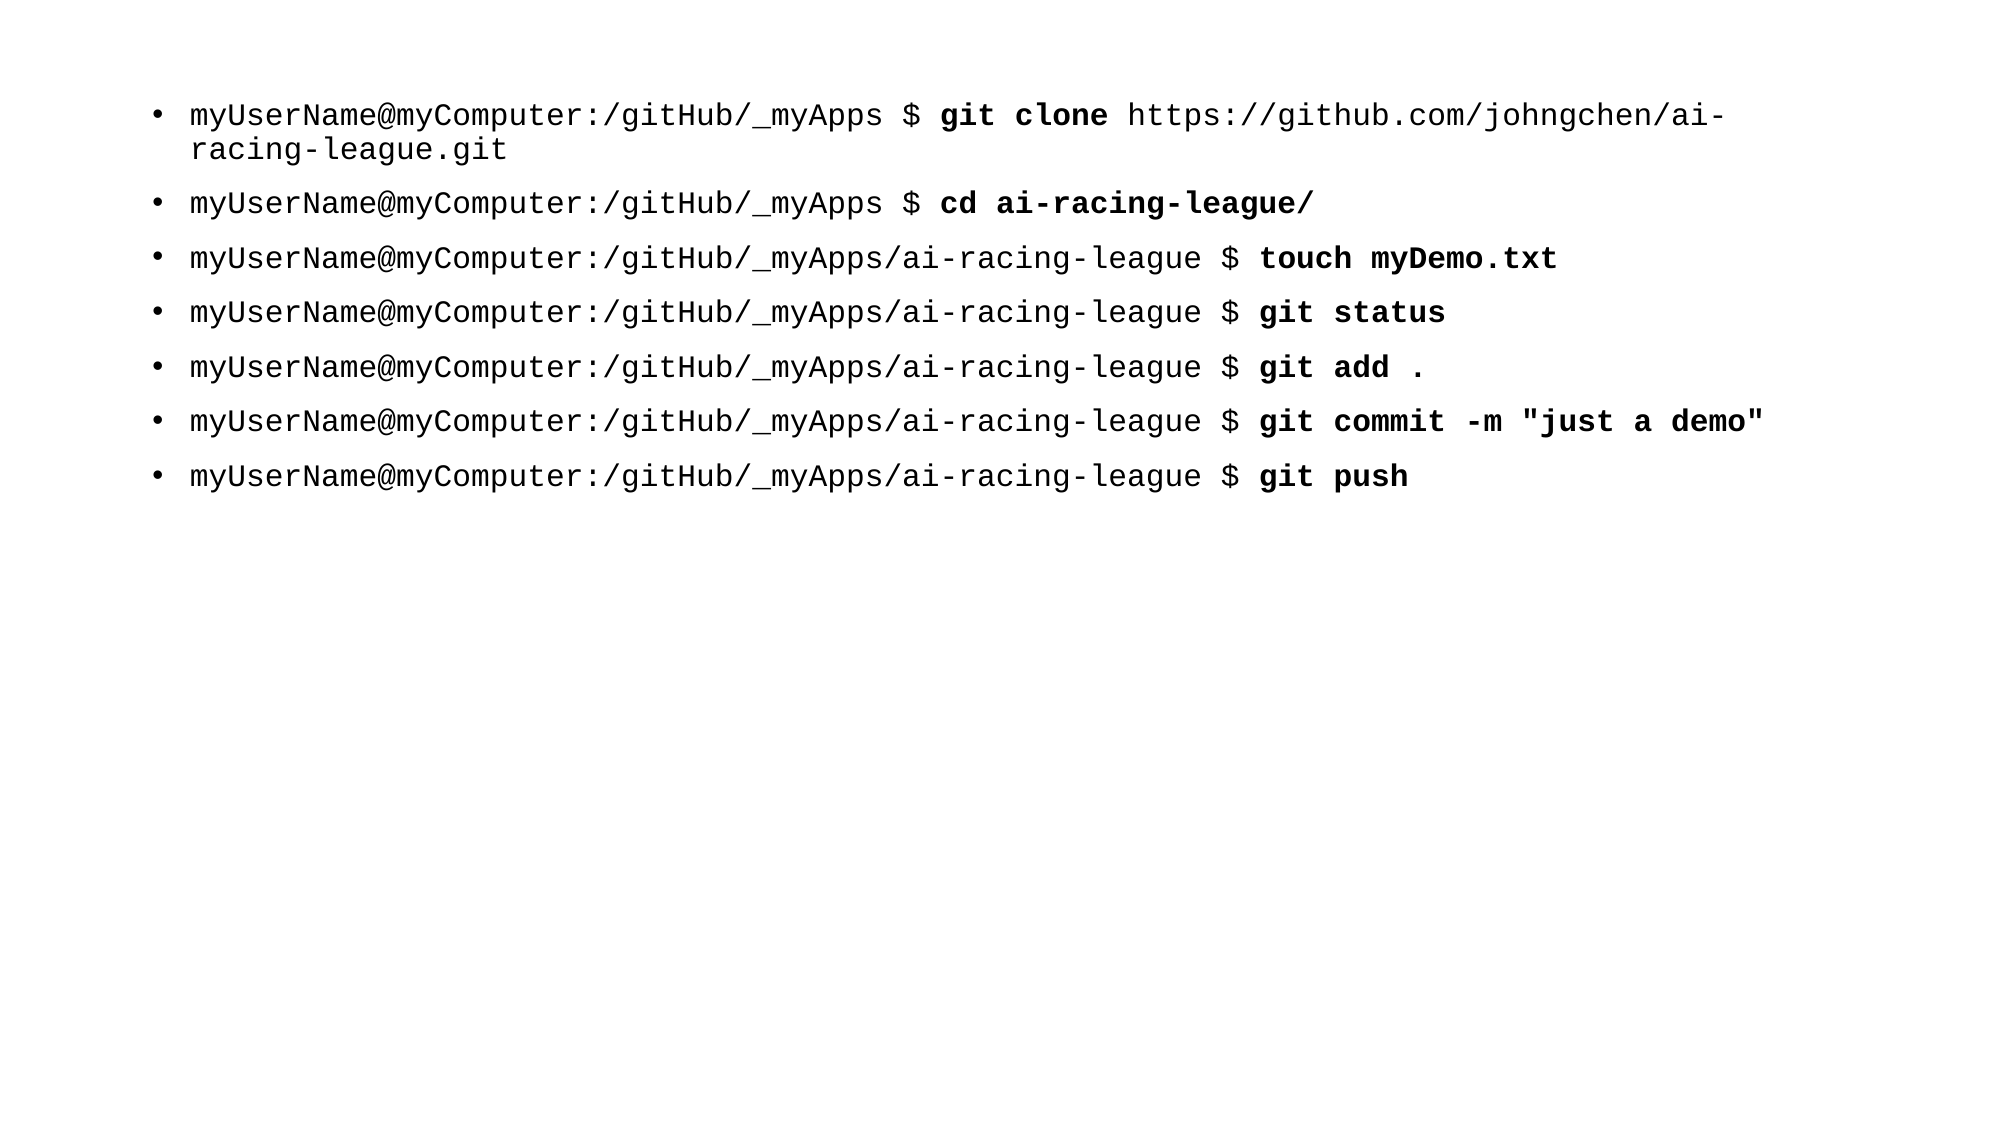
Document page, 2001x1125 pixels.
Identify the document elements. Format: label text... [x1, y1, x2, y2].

list myUserName@myComputer:/gitHub/_myApps $ git clone https://github.com/johngchen/ai-racing-league.git myUserName@myComputer:/gitHub/_myApps $ cd ai-racing-league/ myUserName@myComputer:/gitHub/_myApps/ai-racing-league $ touch myDemo.txt myUserName@myComputer:/gitHub/_myApps/ai-racing-league $ git status myUserName@myComputer:/gitHub/_myApps/ai-racing-league $ git add . myUserName@myComputer:/gitHub/_myApps/ai-racing-league $ git commit -m "just a demo" myUserName@myComputer:/gitHub/_myApps/ai-racing-league $ git push [137, 91, 1863, 1014]
